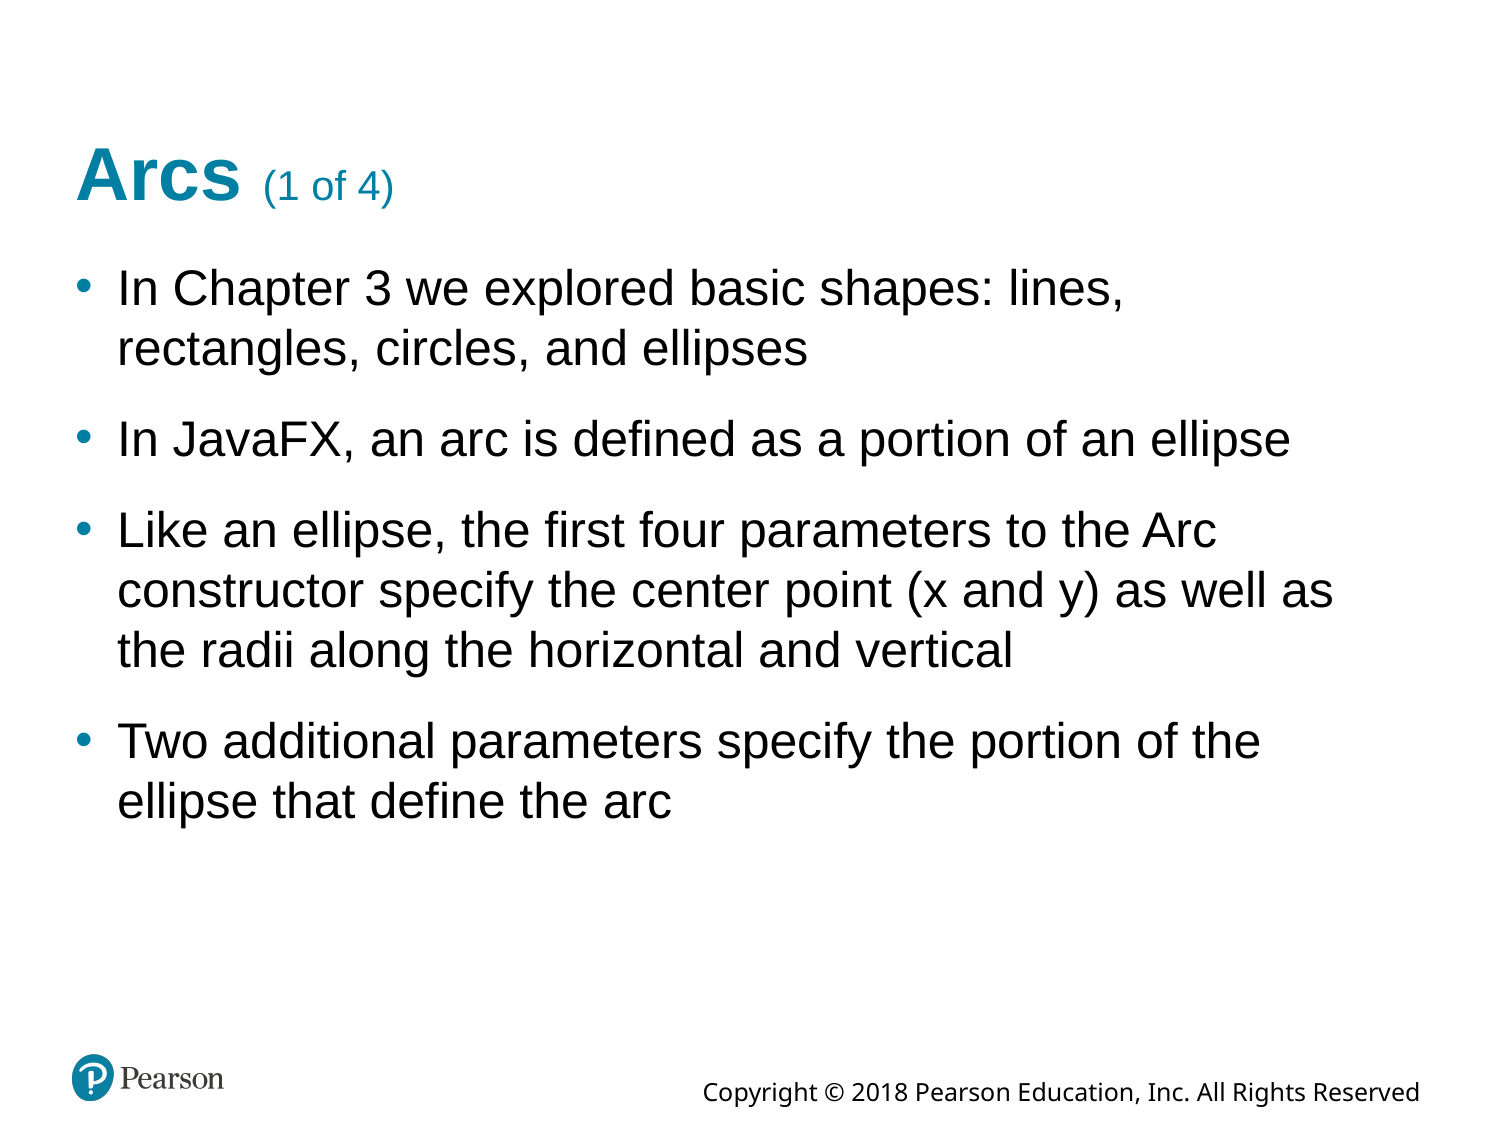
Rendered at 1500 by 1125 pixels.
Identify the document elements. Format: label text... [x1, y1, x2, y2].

title Arcs (1 of 4) [75, 35, 1425, 216]
picture [80, 1063, 106, 1088]
picture [72, 1087, 83, 1101]
picture [72, 1054, 88, 1070]
list In Chapter 3 we explored basic shapes: lines, rectangles, circles, and ellipses In JavaFX, an arc is defined as a portion of an ellipse Like an ellipse, the first four parameters to the Arc constructor specify the center point (x and y) as well as the radii along the horizontal and vertical Two additional parameters specify the portion of the ellipse that define the arc [75, 255, 1384, 983]
picture [98, 1054, 224, 1101]
